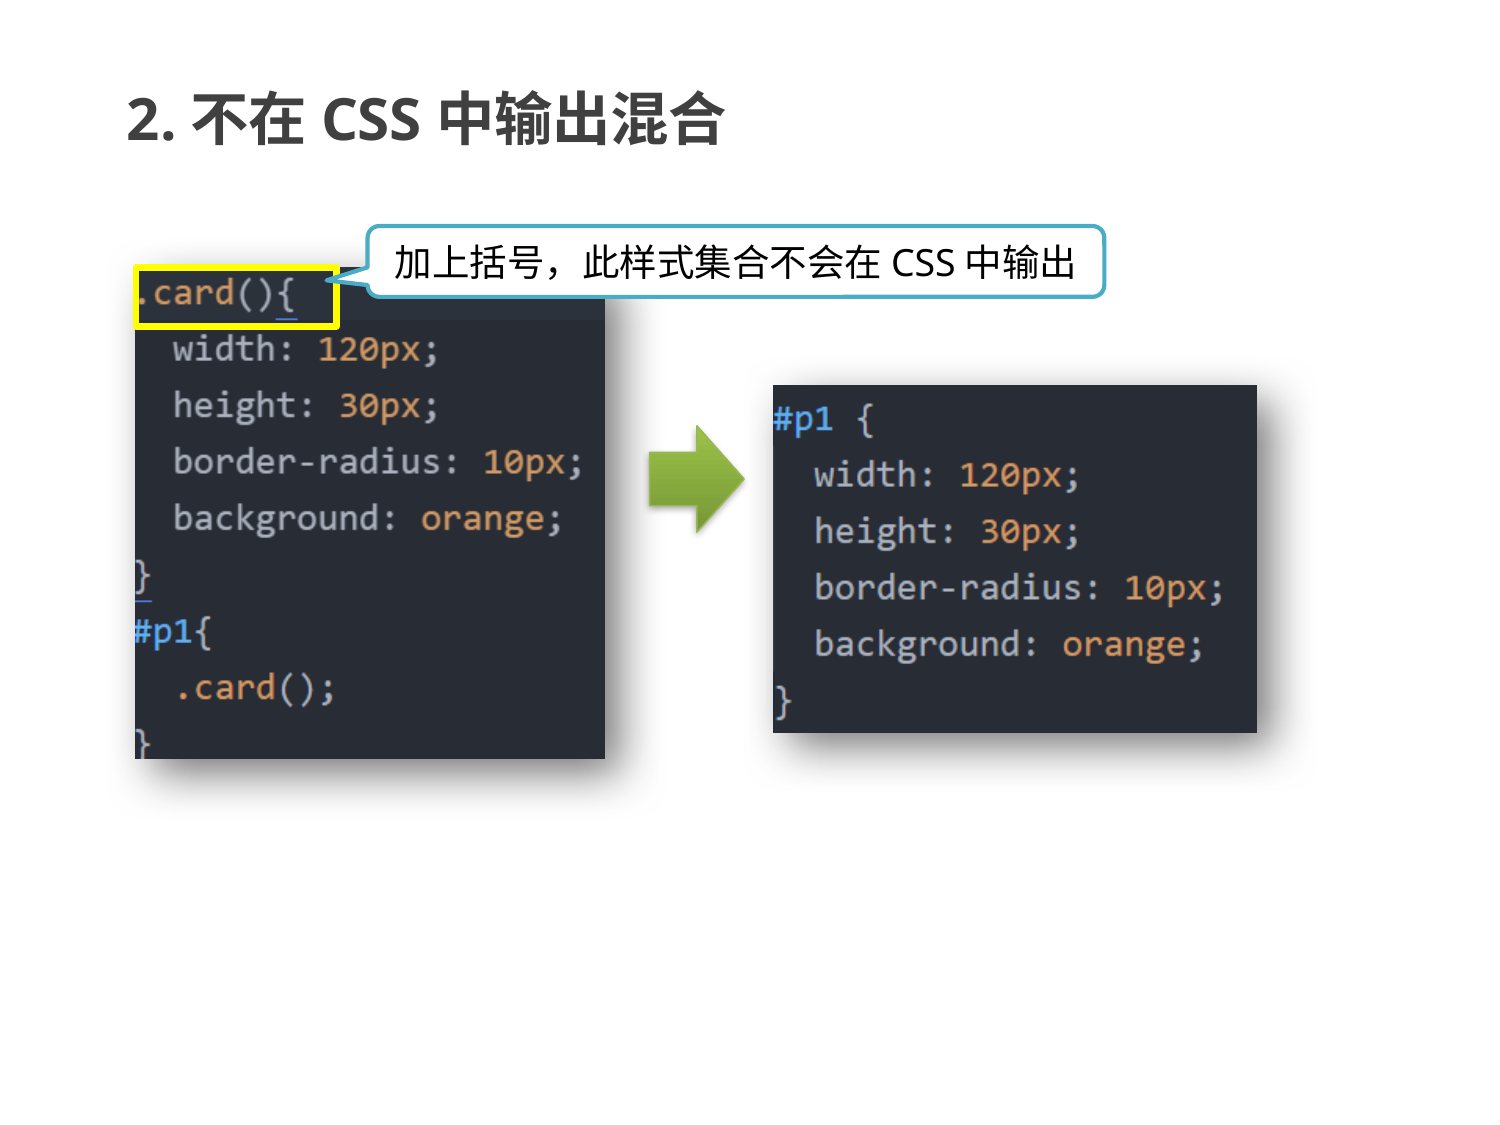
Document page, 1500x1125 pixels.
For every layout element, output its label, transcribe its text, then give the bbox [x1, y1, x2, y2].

text_box [648, 425, 745, 533]
text_box 加上括号，此样式集合不会在CSS中输出 [365, 223, 1107, 299]
text_box 2.不在CSS中输出混合 [112, 74, 1388, 160]
picture [773, 385, 1257, 733]
picture [135, 267, 605, 759]
